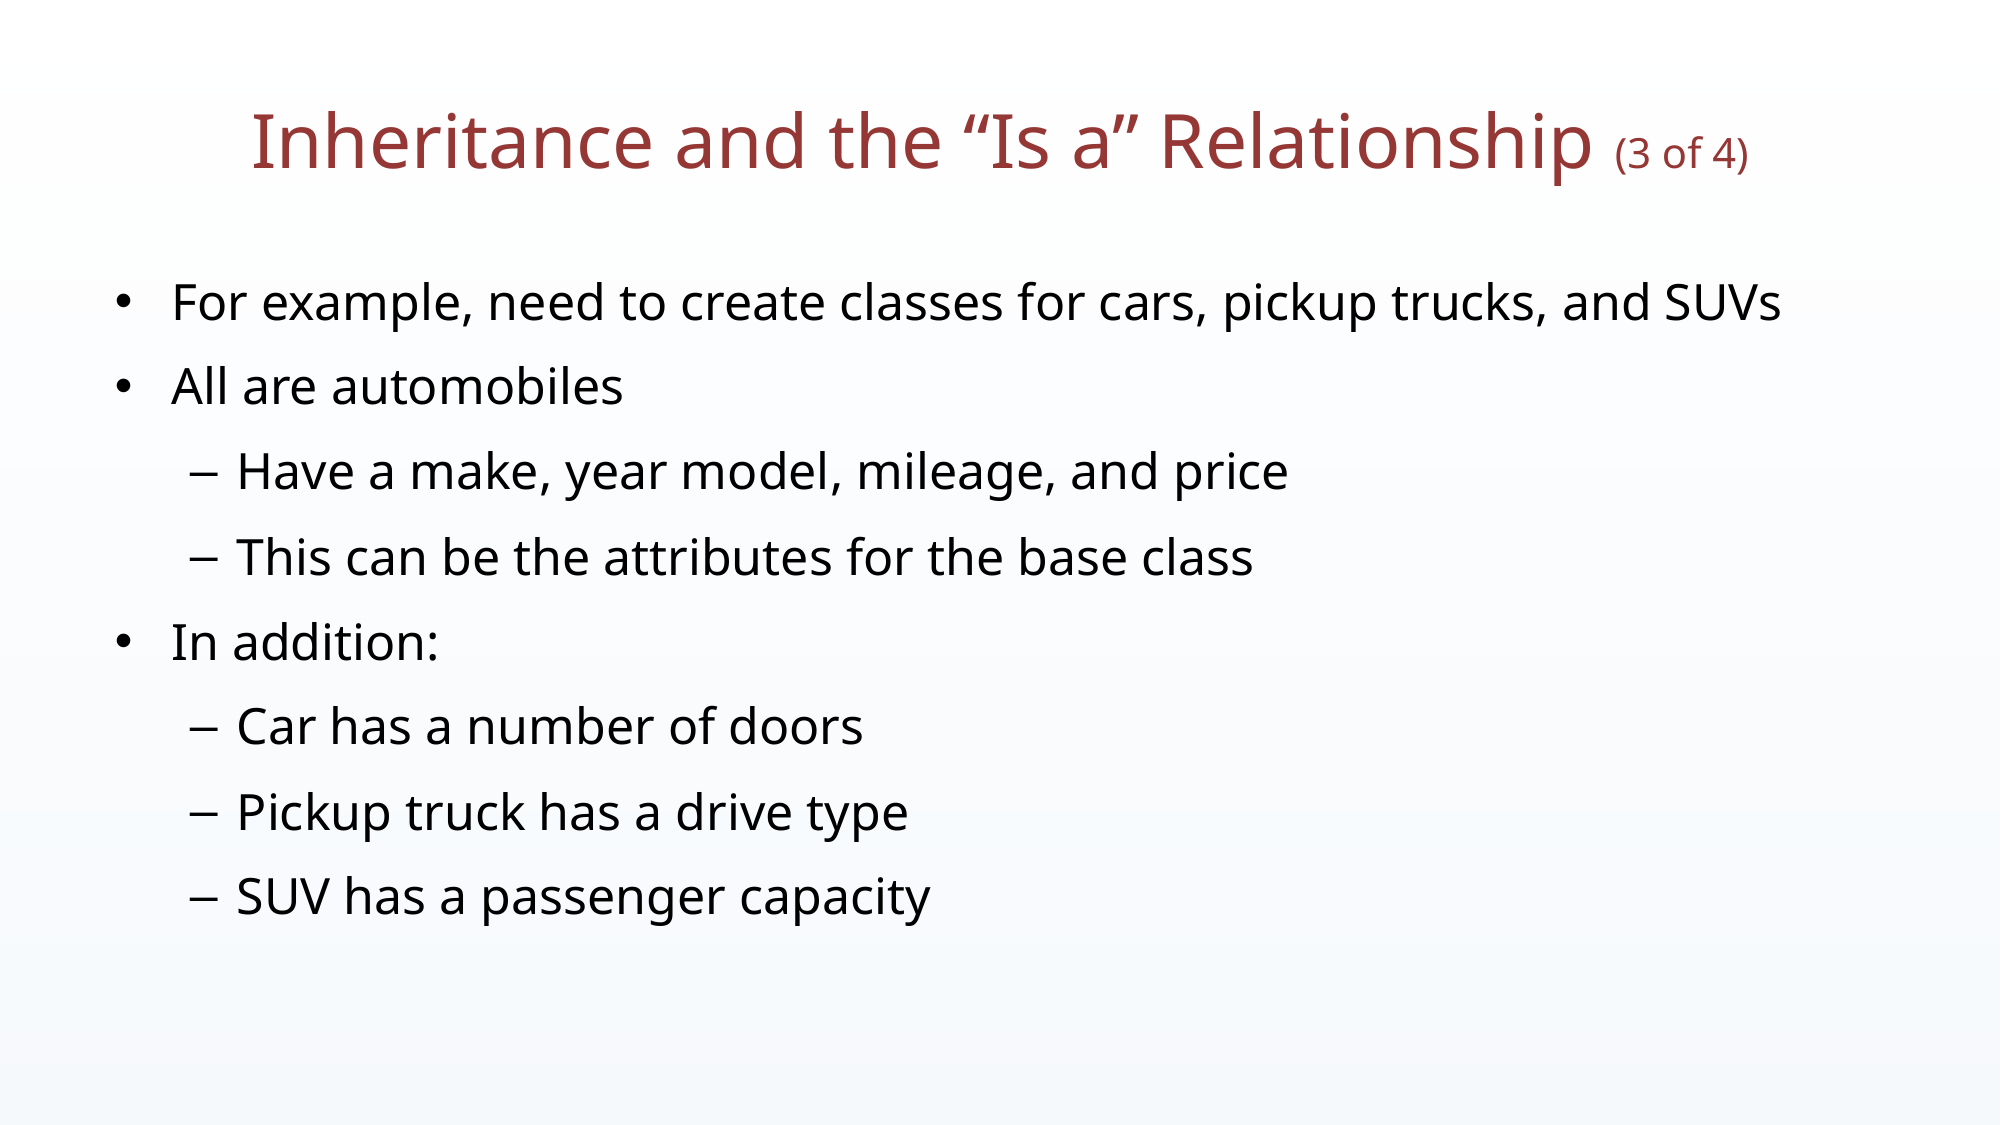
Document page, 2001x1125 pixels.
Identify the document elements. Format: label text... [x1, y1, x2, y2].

list For example, need to create classes for cars, pickup trucks, and SUVs All are automobiles Have a make, year model, mileage, and price This can be the attributes for the base class In addition: Car has a number of doors Pickup truck has a drive type SUV has a passenger capacity [99, 262, 1900, 1005]
title Inheritance and the “Is a” Relationship (3 of 4) [99, 45, 1900, 233]
